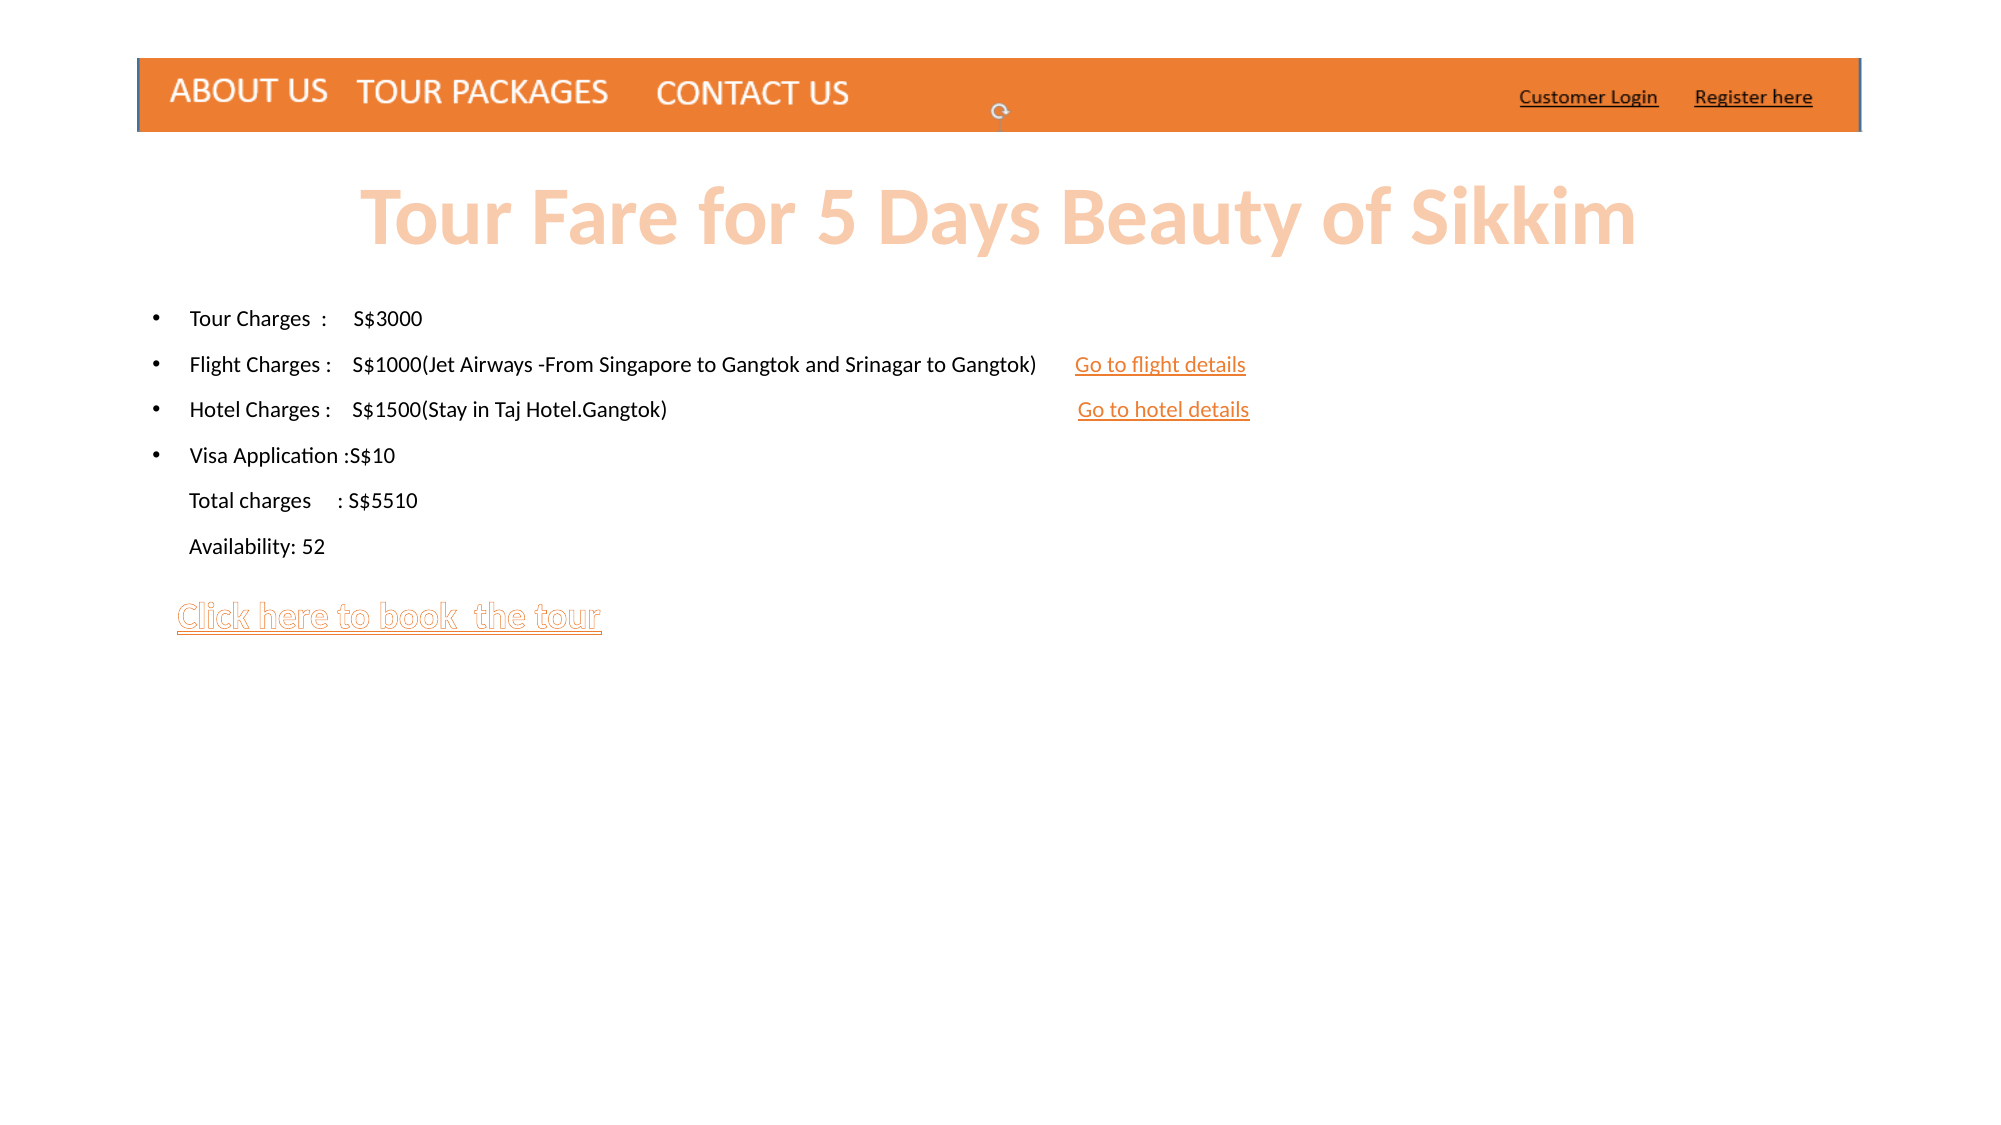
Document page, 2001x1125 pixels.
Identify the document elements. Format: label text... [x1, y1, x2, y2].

text_box Click here to book the tour [162, 583, 617, 644]
picture [137, 58, 1863, 132]
text_box Tour Fare for 5 Days Beauty of Sikkim [345, 153, 1655, 269]
list Tour Charges : S$3000 Flight Charges : S$1000(Jet Airways -From Singapore to Gangtok and Srinagar to Gangtok) Go to flight details Hotel Charges : S$1500(Stay in Taj Hotel.Gangtok) Go to hotel details Visa Application :S$10 Total charges : S$5510 Availability: 52 [137, 299, 1863, 1014]
